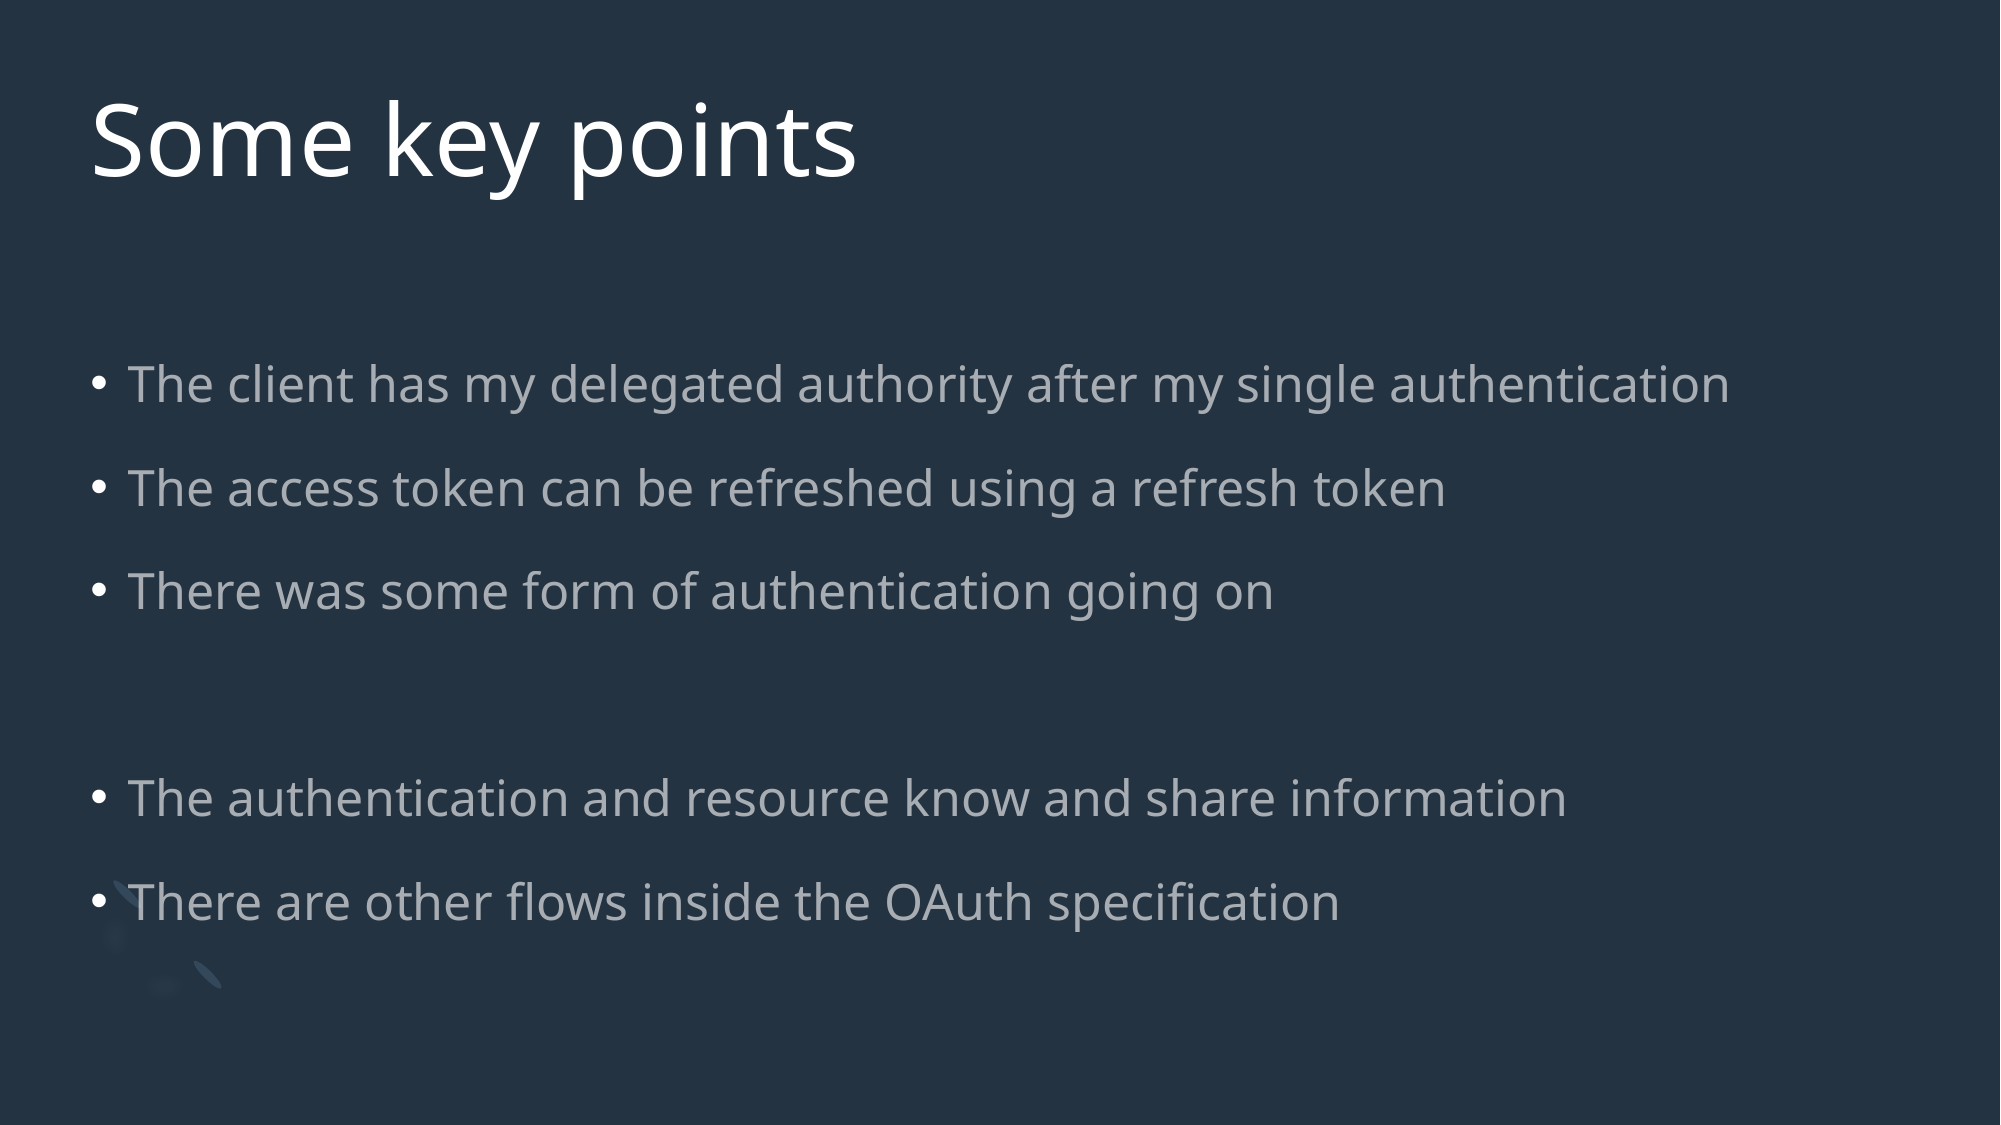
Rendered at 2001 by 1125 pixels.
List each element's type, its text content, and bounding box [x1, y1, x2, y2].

list The client has my delegated authority after my single authentication The access token can be refreshed using a refresh token There was some form of authentication going on The authentication and resource know and share information There are other flows inside the OAuth specification [90, 346, 1910, 1000]
title Some key points [90, 90, 1910, 309]
